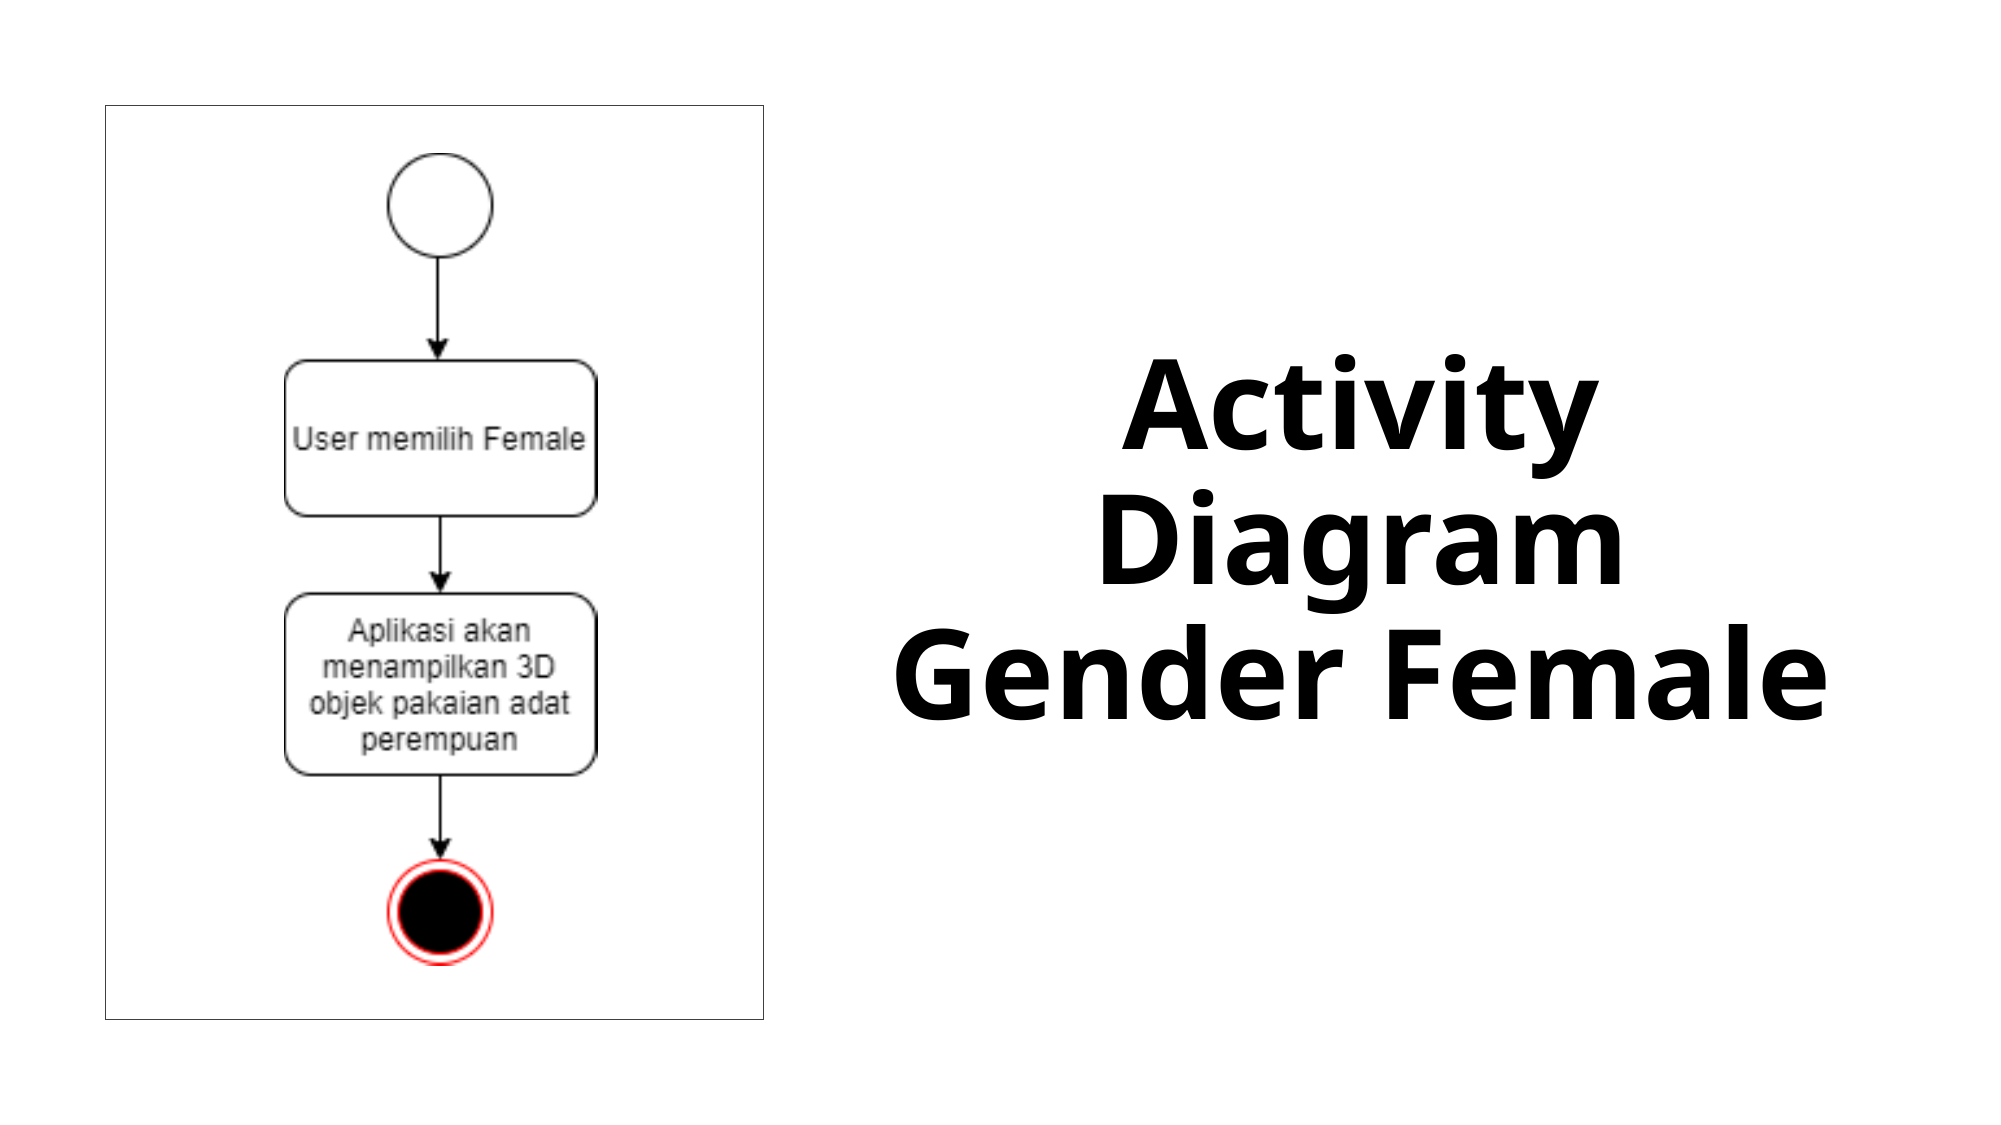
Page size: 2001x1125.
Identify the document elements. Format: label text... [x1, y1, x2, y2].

text_box [105, 105, 764, 1020]
picture [284, 153, 598, 966]
text_box Activity Diagram Gender Female [842, 122, 1880, 966]
